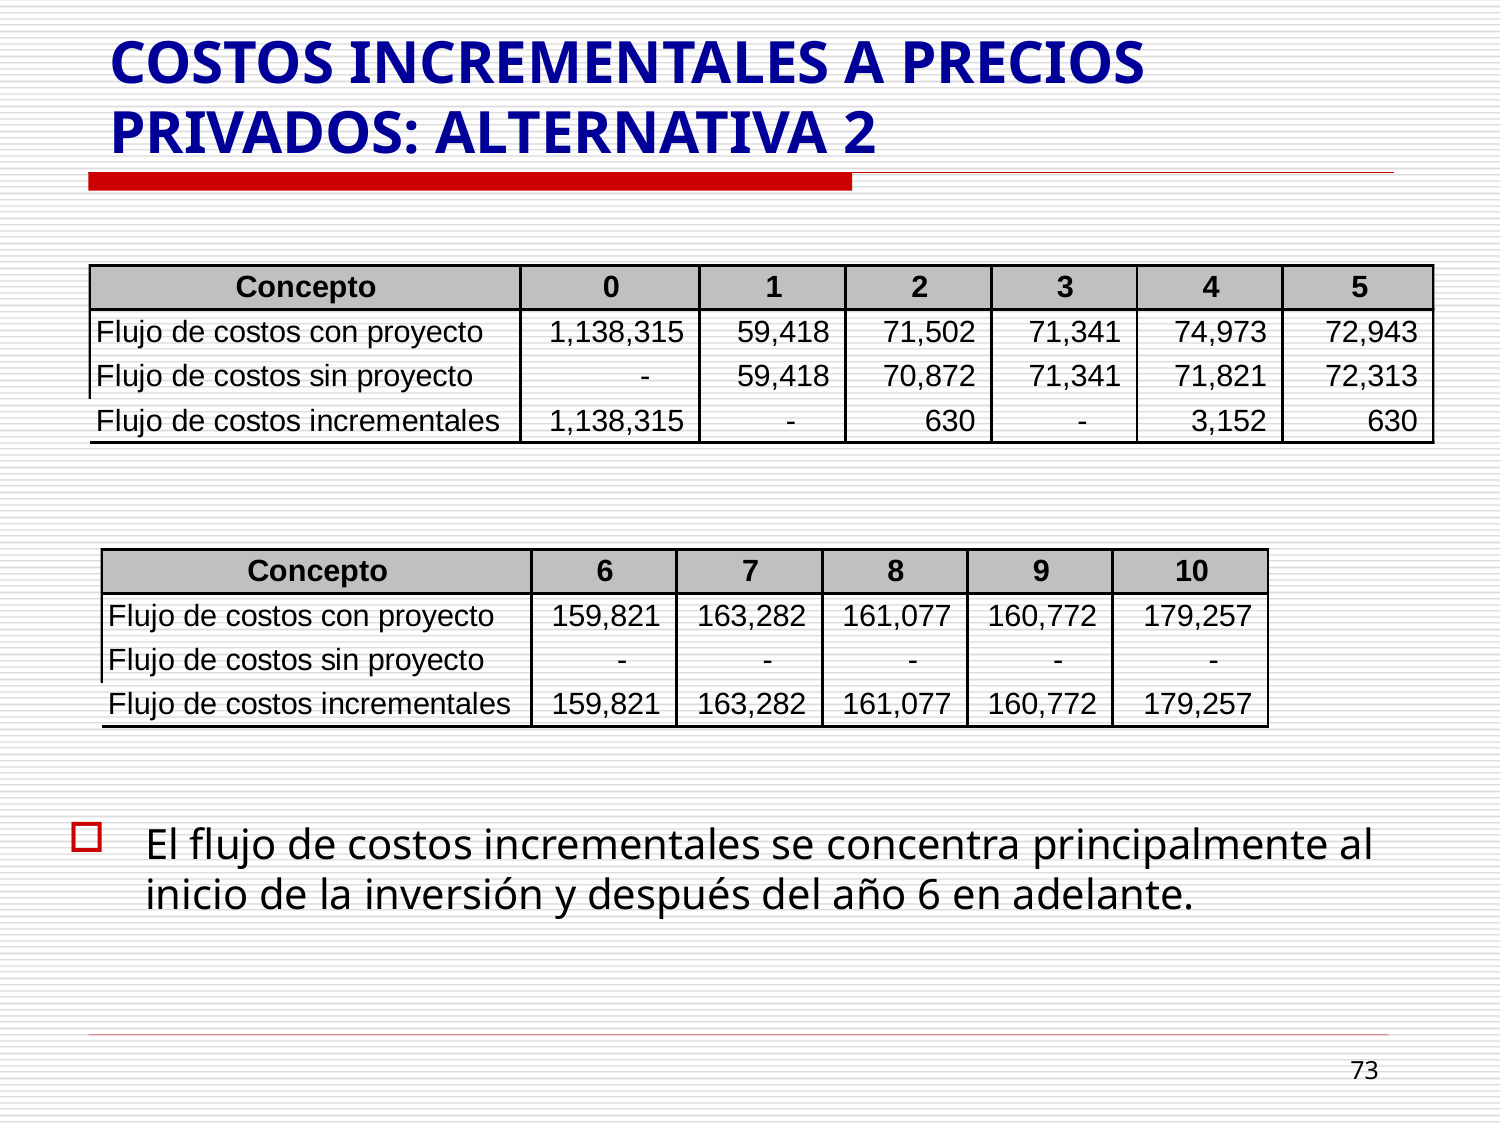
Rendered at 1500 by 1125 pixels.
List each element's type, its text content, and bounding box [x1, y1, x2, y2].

picture [0, 0, 1500, 1125]
list El flujo de costos incrementales se concentra principalmente al inicio de la inversión y después del año 6 en adelante. [53, 810, 1436, 929]
title COSTOS INCREMENTALES A PRECIOS PRIVADOS: ALTERNATIVA 2 [94, 19, 1407, 173]
slide_number 73 [1068, 1046, 1395, 1125]
